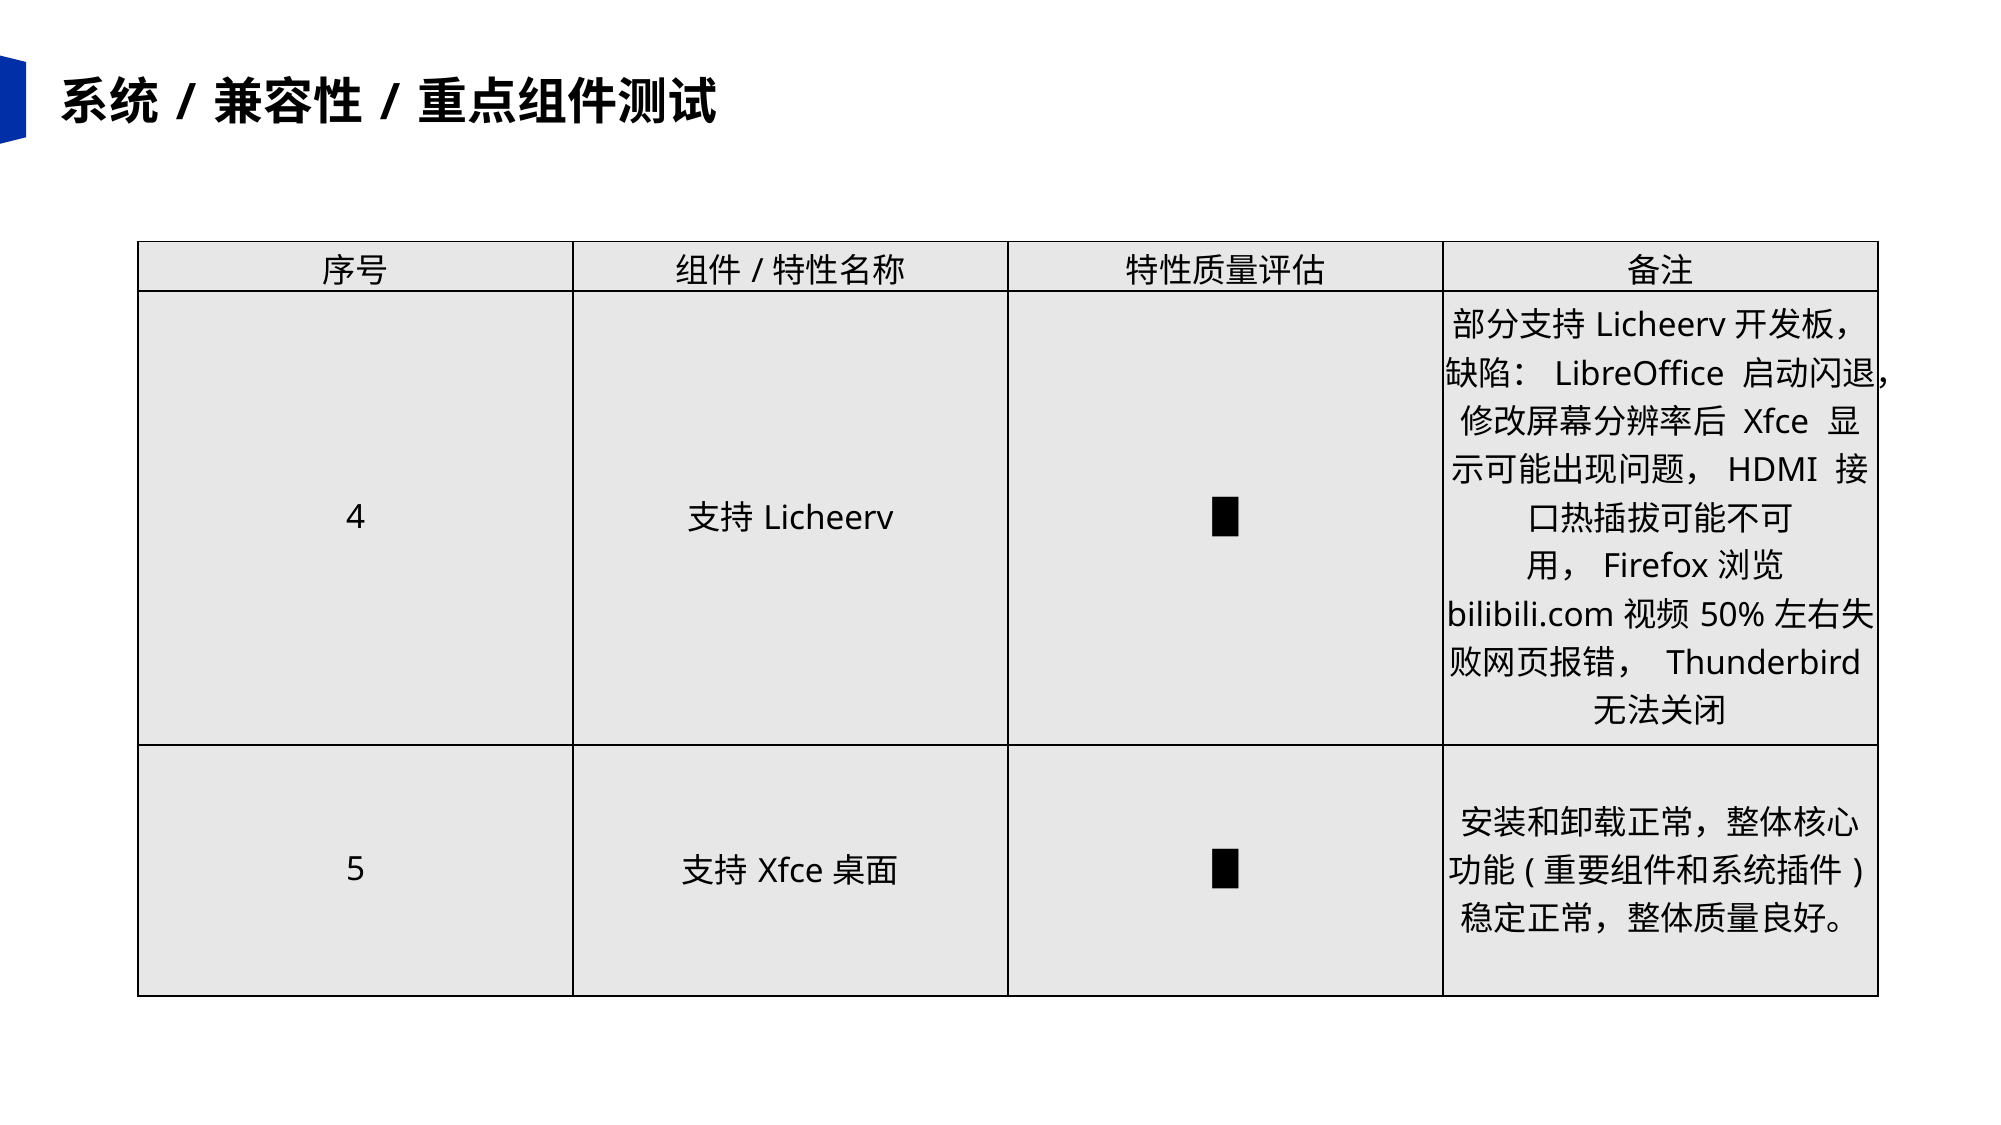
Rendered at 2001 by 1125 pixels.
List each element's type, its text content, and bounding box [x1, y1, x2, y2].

table_header 特性质量评估 [1009, 242, 1442, 290]
table_cell 5 [139, 746, 572, 995]
table_header 序号 [139, 242, 572, 290]
text_box 系统/兼容性/重点组件测试 [44, 62, 1558, 138]
table_cell █ [1009, 746, 1442, 995]
table_cell 支持Xfce桌面 [574, 746, 1007, 995]
table_cell 部分支持Licheerv开发板，缺陷：LibreOffice 启动闪退，修改屏幕分辨率后 Xfce 显示可能出现问题，HDMI 接口热插拔可能不可用，Firefox浏览bilibili.com视频50%左右失败网页报错， Thunderbird无法关闭 [1444, 292, 1877, 744]
table_cell 4 [139, 292, 572, 744]
table_header 组件/特性名称 [574, 242, 1007, 290]
table_cell 支持Licheerv [574, 292, 1007, 744]
table_header 备注 [1444, 242, 1877, 290]
table_cell █ [1009, 292, 1442, 744]
table_cell 安装和卸载正常，整体核心功能(重要组件和系统插件)稳定正常，整体质量良好。 [1444, 746, 1877, 995]
text_box [0, 54, 28, 145]
